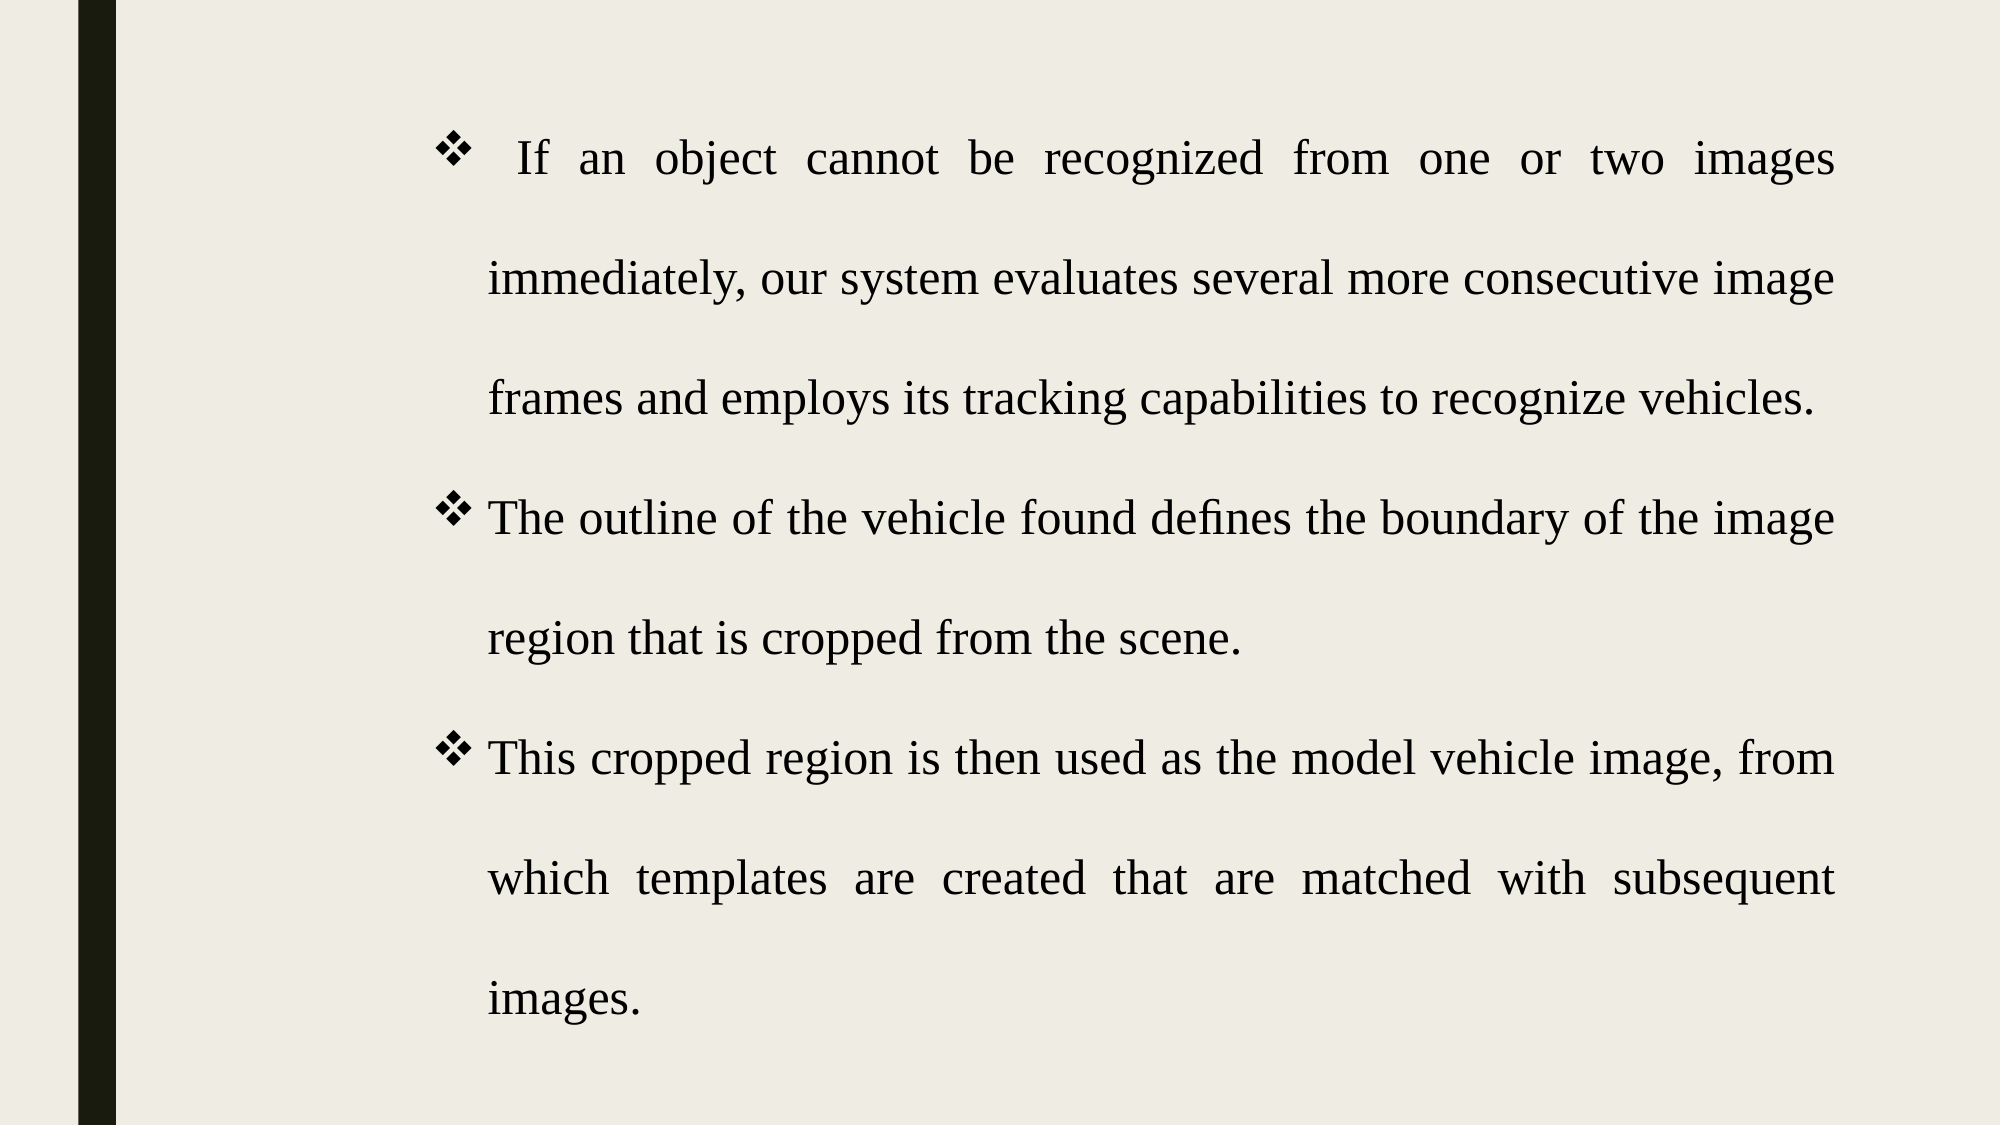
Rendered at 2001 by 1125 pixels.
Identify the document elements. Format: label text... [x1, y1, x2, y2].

text_box If an object cannot be recognized from one or two images immediately, our system evaluates several more consecutive image frames and employs its tracking capabilities to recognize vehicles. The outline of the vehicle found deﬁnes the boundary of the image region that is cropped from the scene. This cropped region is then used as the model vehicle image, from which templates are created that are matched with subsequent images. [416, 57, 1852, 1033]
